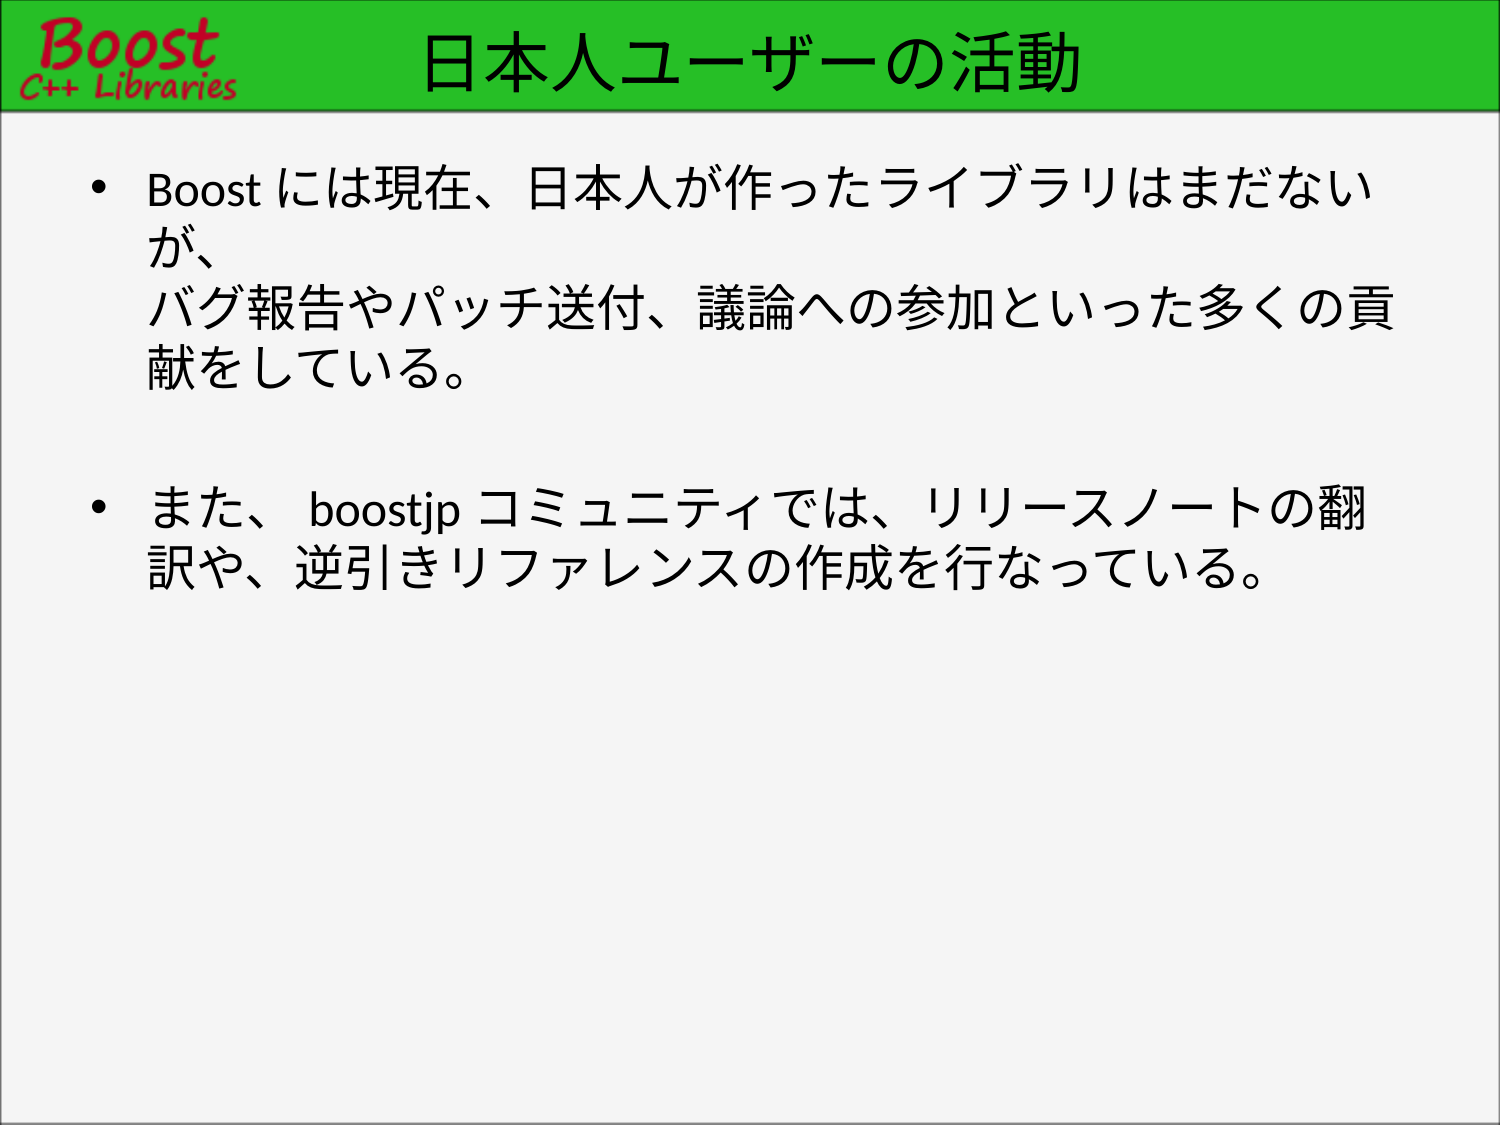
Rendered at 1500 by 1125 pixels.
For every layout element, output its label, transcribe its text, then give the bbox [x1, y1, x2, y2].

title 日本人ユーザーの活動 [75, 7, 1425, 114]
list Boostには現在、日本人が作ったライブラリはまだないが、 バグ報告やパッチ送付、議論への参加といった多くの貢献をしている。 また、boostjpコミュニティでは、リリースノートの翻訳や、逆引きリファレンスの作成を行なっている。 [75, 149, 1425, 1005]
picture [0, 0, 1500, 1125]
